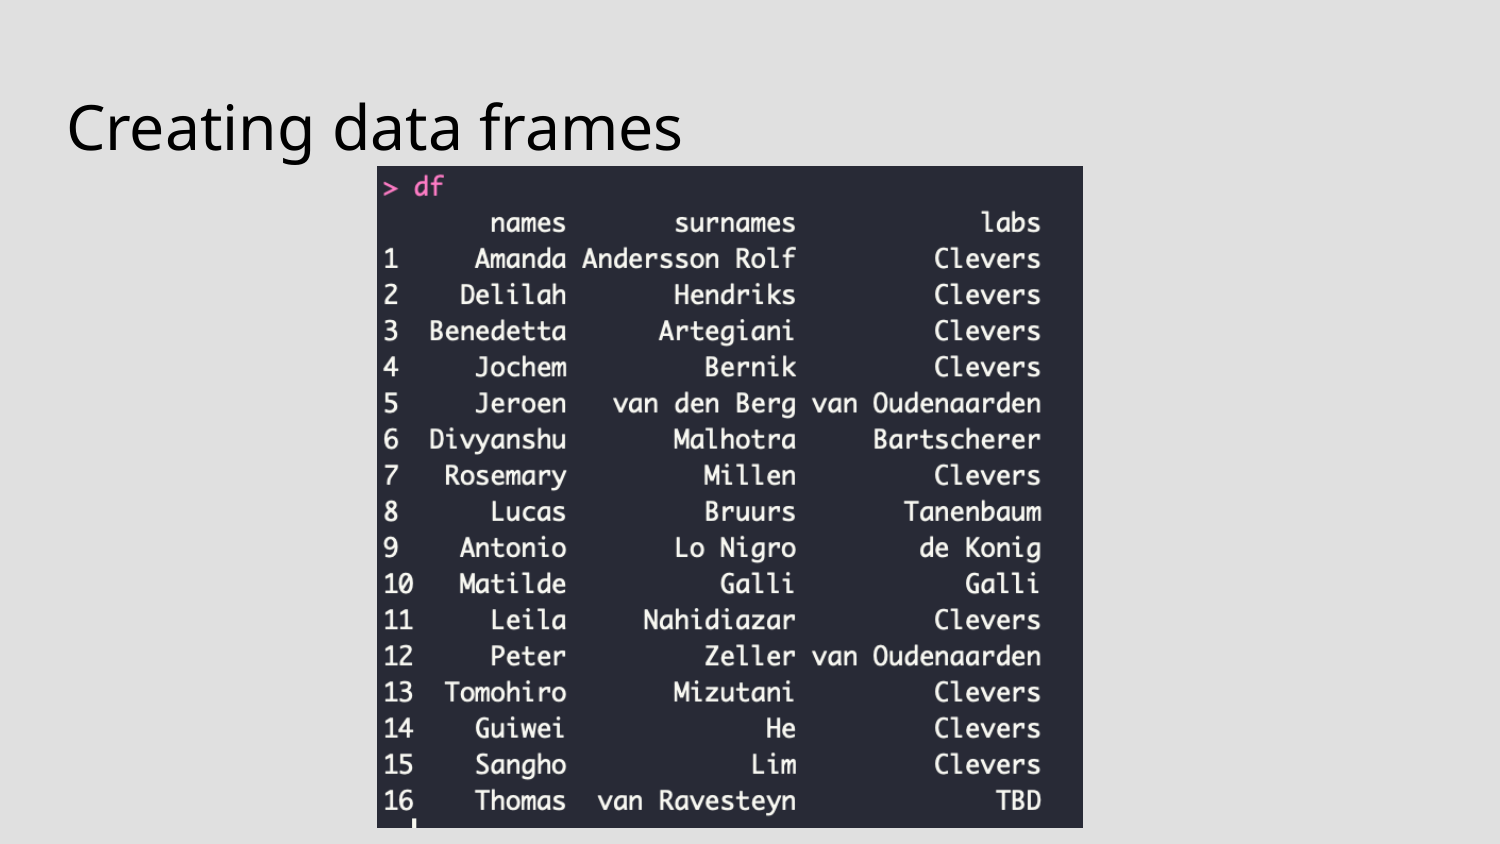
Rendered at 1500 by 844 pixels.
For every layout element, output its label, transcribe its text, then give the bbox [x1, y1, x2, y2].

title Creating data frames [51, 72, 1449, 167]
picture [377, 166, 1083, 829]
